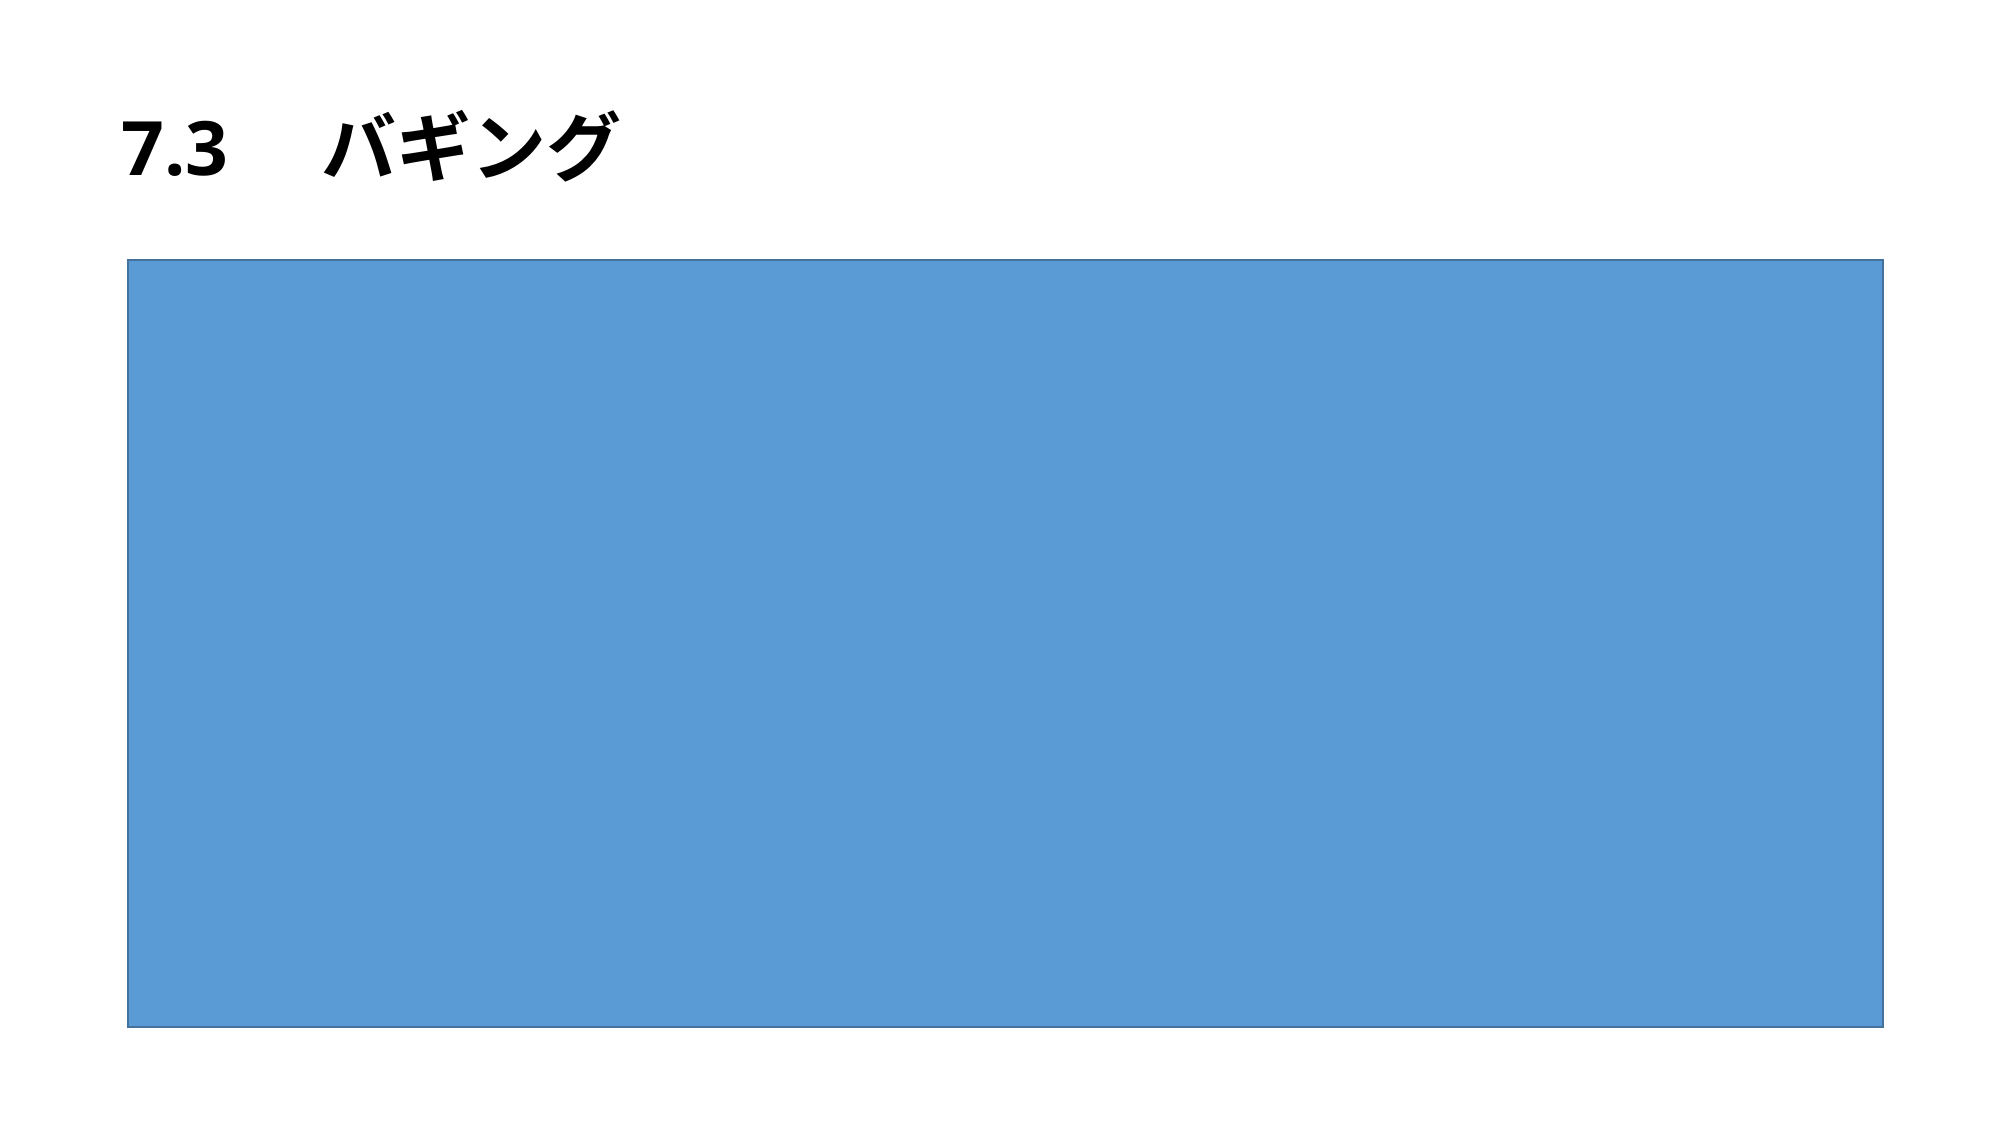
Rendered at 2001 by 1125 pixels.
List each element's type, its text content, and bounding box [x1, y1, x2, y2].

title 7.3 バギング [106, 42, 1832, 260]
text_box [127, 259, 1884, 1028]
